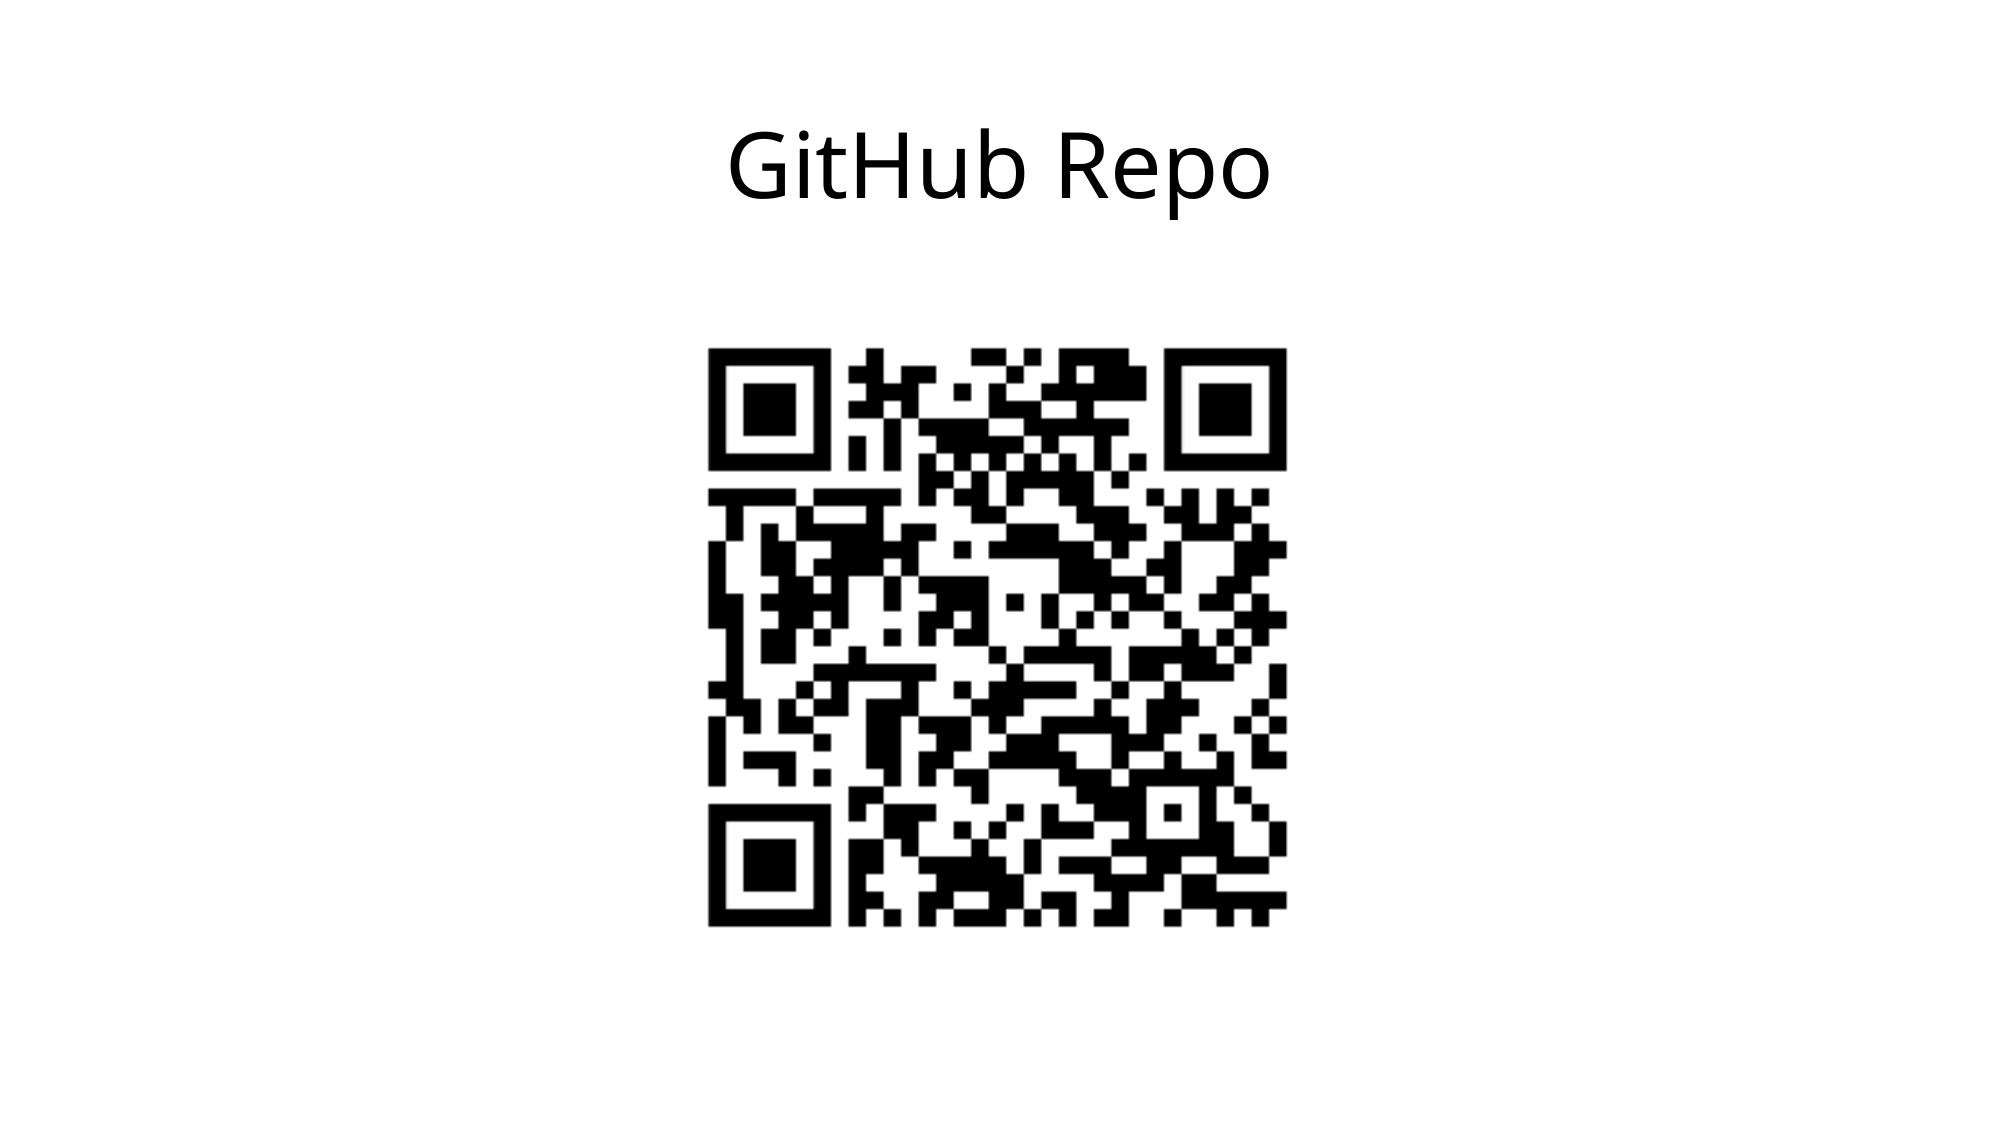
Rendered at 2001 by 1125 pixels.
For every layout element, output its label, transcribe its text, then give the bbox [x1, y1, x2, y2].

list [624, 263, 1376, 1015]
title GitHub Repo [137, 59, 1863, 278]
